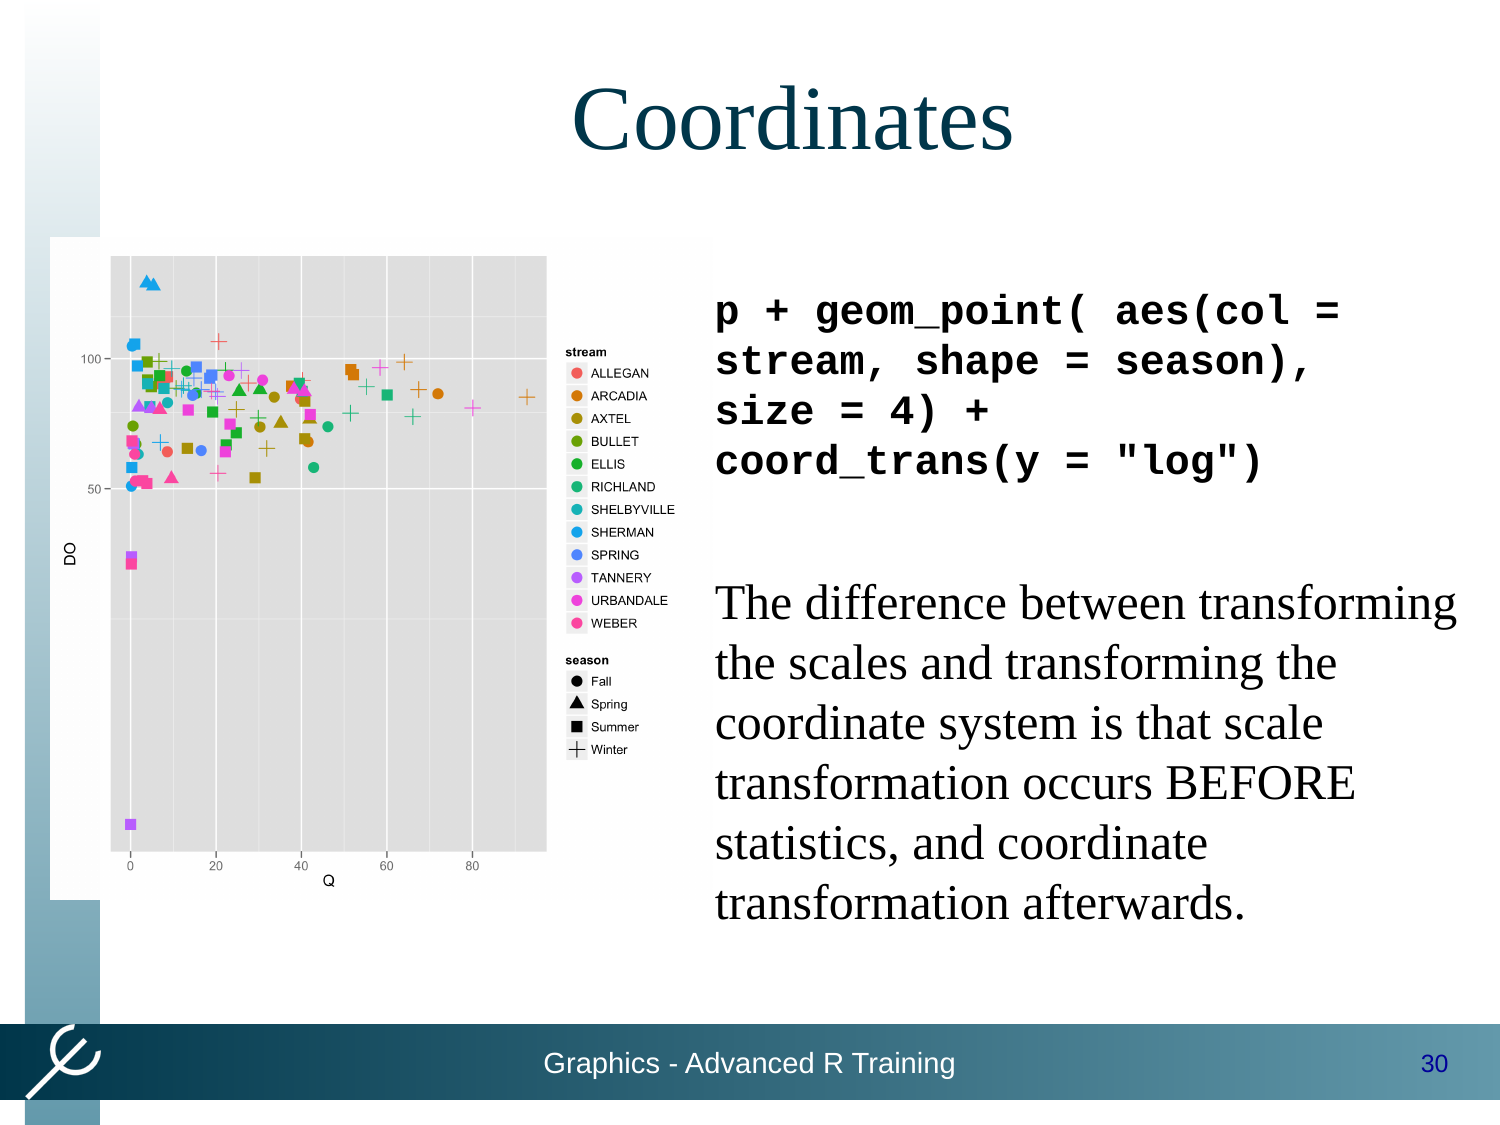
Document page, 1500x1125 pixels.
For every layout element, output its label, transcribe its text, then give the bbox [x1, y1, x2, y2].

text_box p + geom_point( aes(col = stream, shape = season), size = 4) + coord_trans(y = "log") [716, 275, 1438, 540]
title Coordinates [150, 50, 1438, 175]
text_box The difference between transforming the scales and transforming the coordinate system is that scale transformation occurs BEFORE statistics, and coordinate transformation afterwards. [699, 562, 1475, 938]
picture [49, 237, 713, 901]
picture [27, 1024, 101, 1100]
